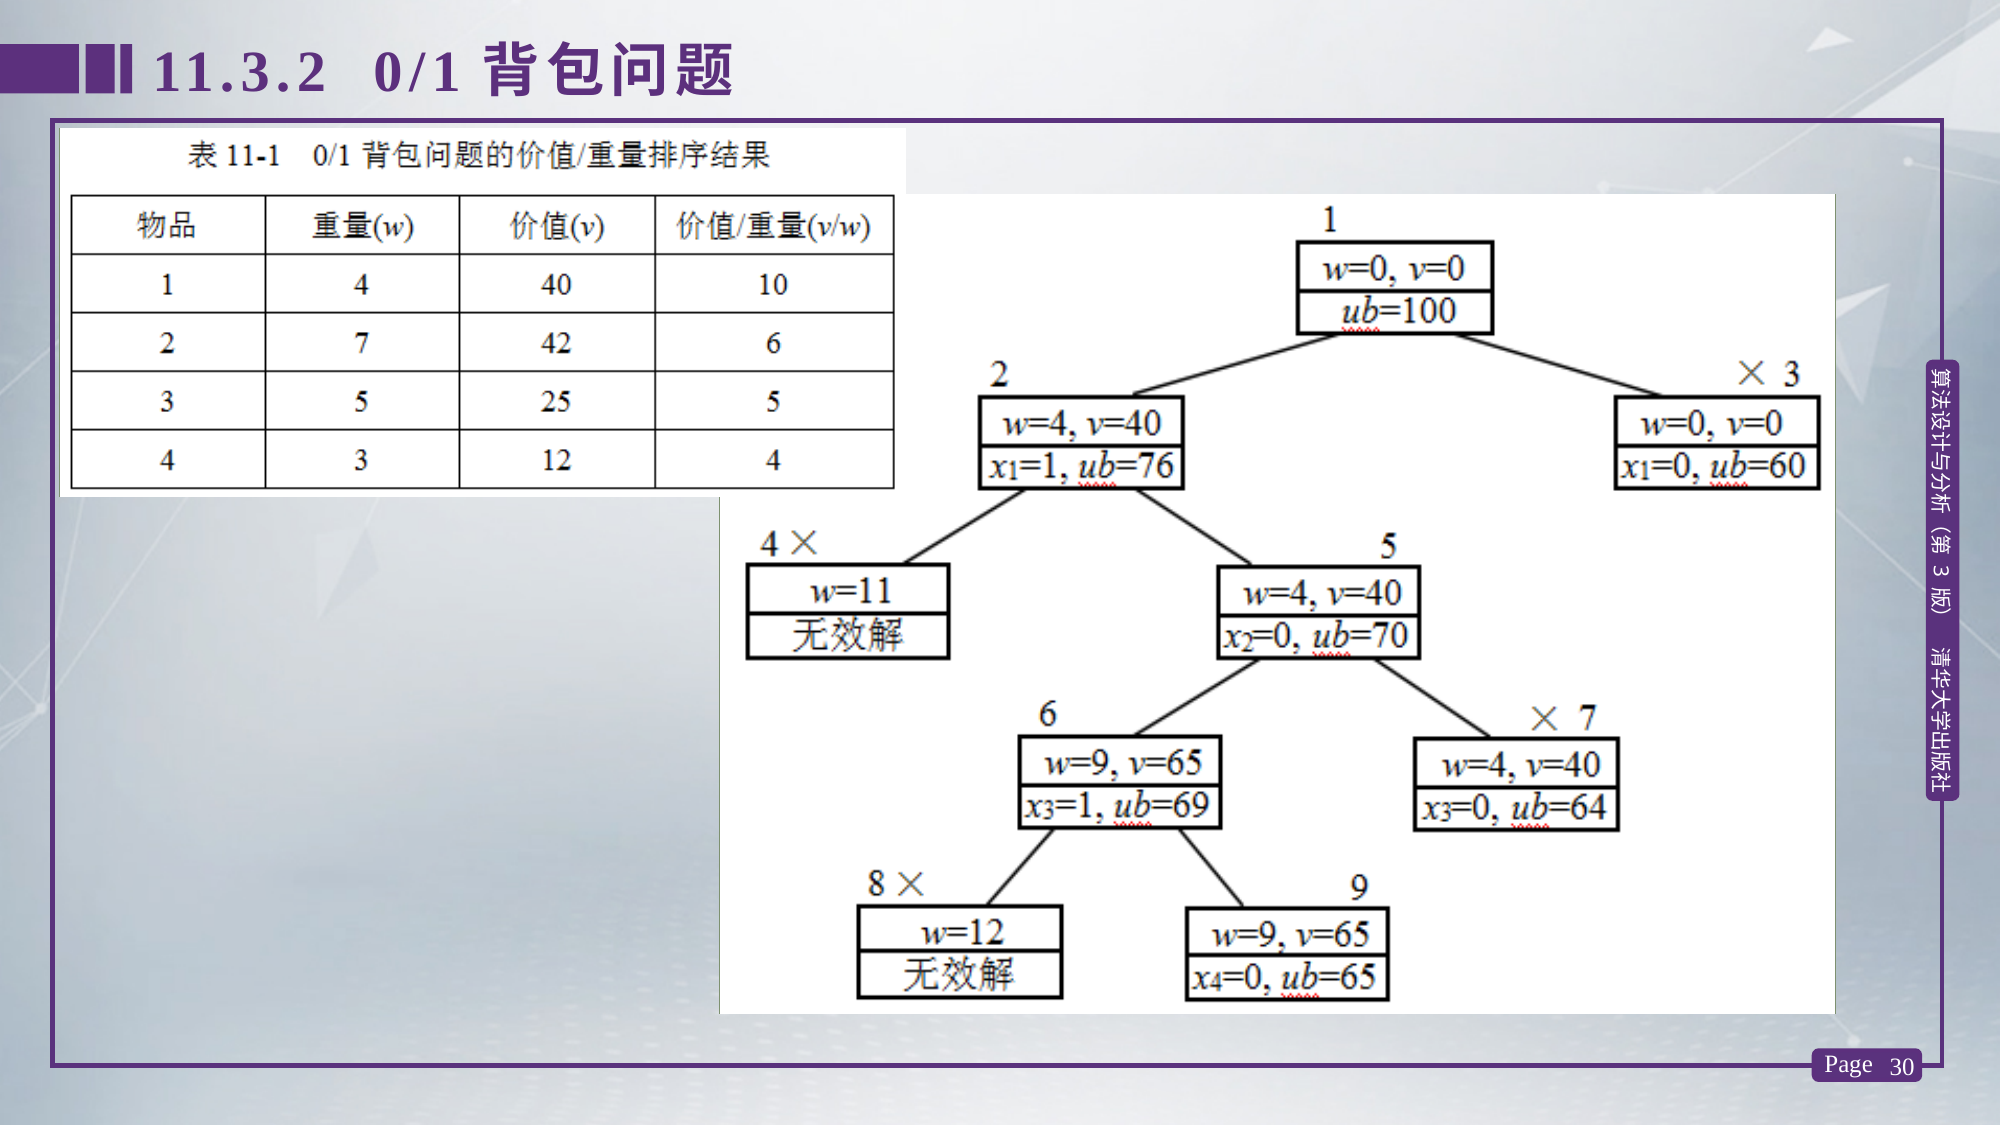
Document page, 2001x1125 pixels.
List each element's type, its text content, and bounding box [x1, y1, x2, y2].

picture [0, 0, 2000, 1125]
text_box 11.3.2 0/1背包问题 [137, 26, 1435, 111]
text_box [719, 194, 1836, 1014]
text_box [59, 128, 906, 497]
